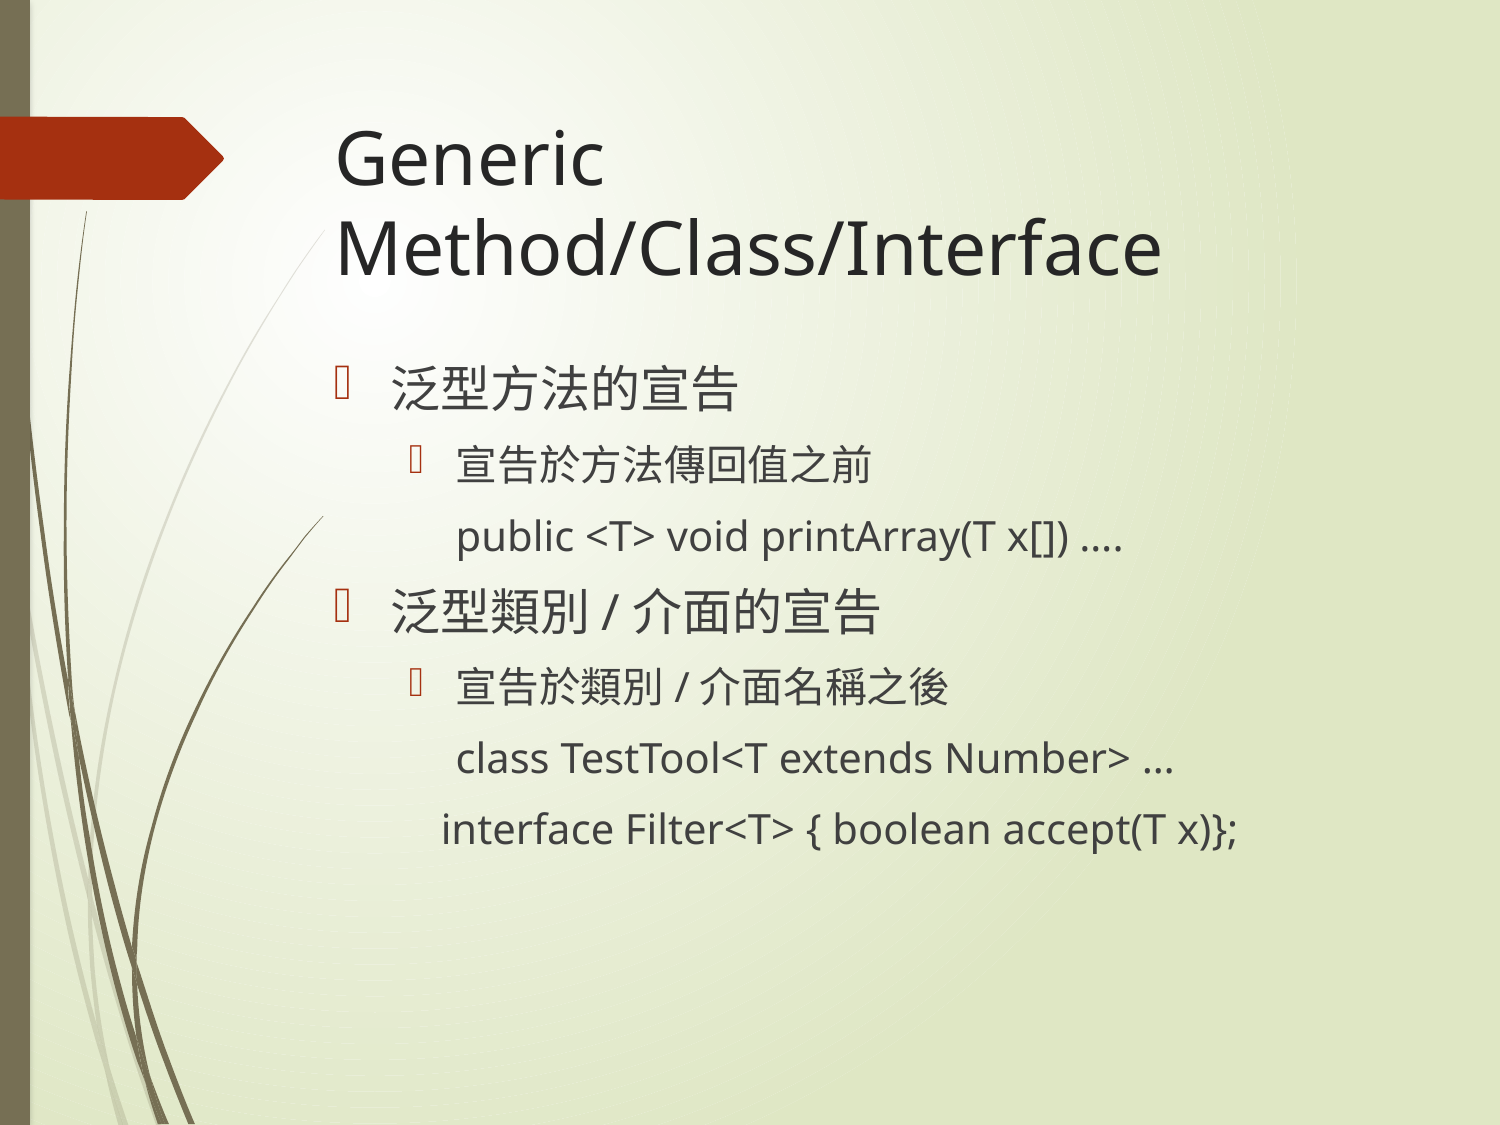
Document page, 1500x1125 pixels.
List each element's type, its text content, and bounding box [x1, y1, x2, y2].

title Generic Method/Class/Interface [319, 102, 1400, 313]
list 泛型方法的宣告 宣告於方法傳回值之前 public <T> void printArray(T x[]) …. 泛型類別/介面的宣告 宣告於類別/介面名稱之後 class TestTool<T extends Number> … interface Filter<T> { boolean accept(T x)}; [318, 350, 1400, 970]
